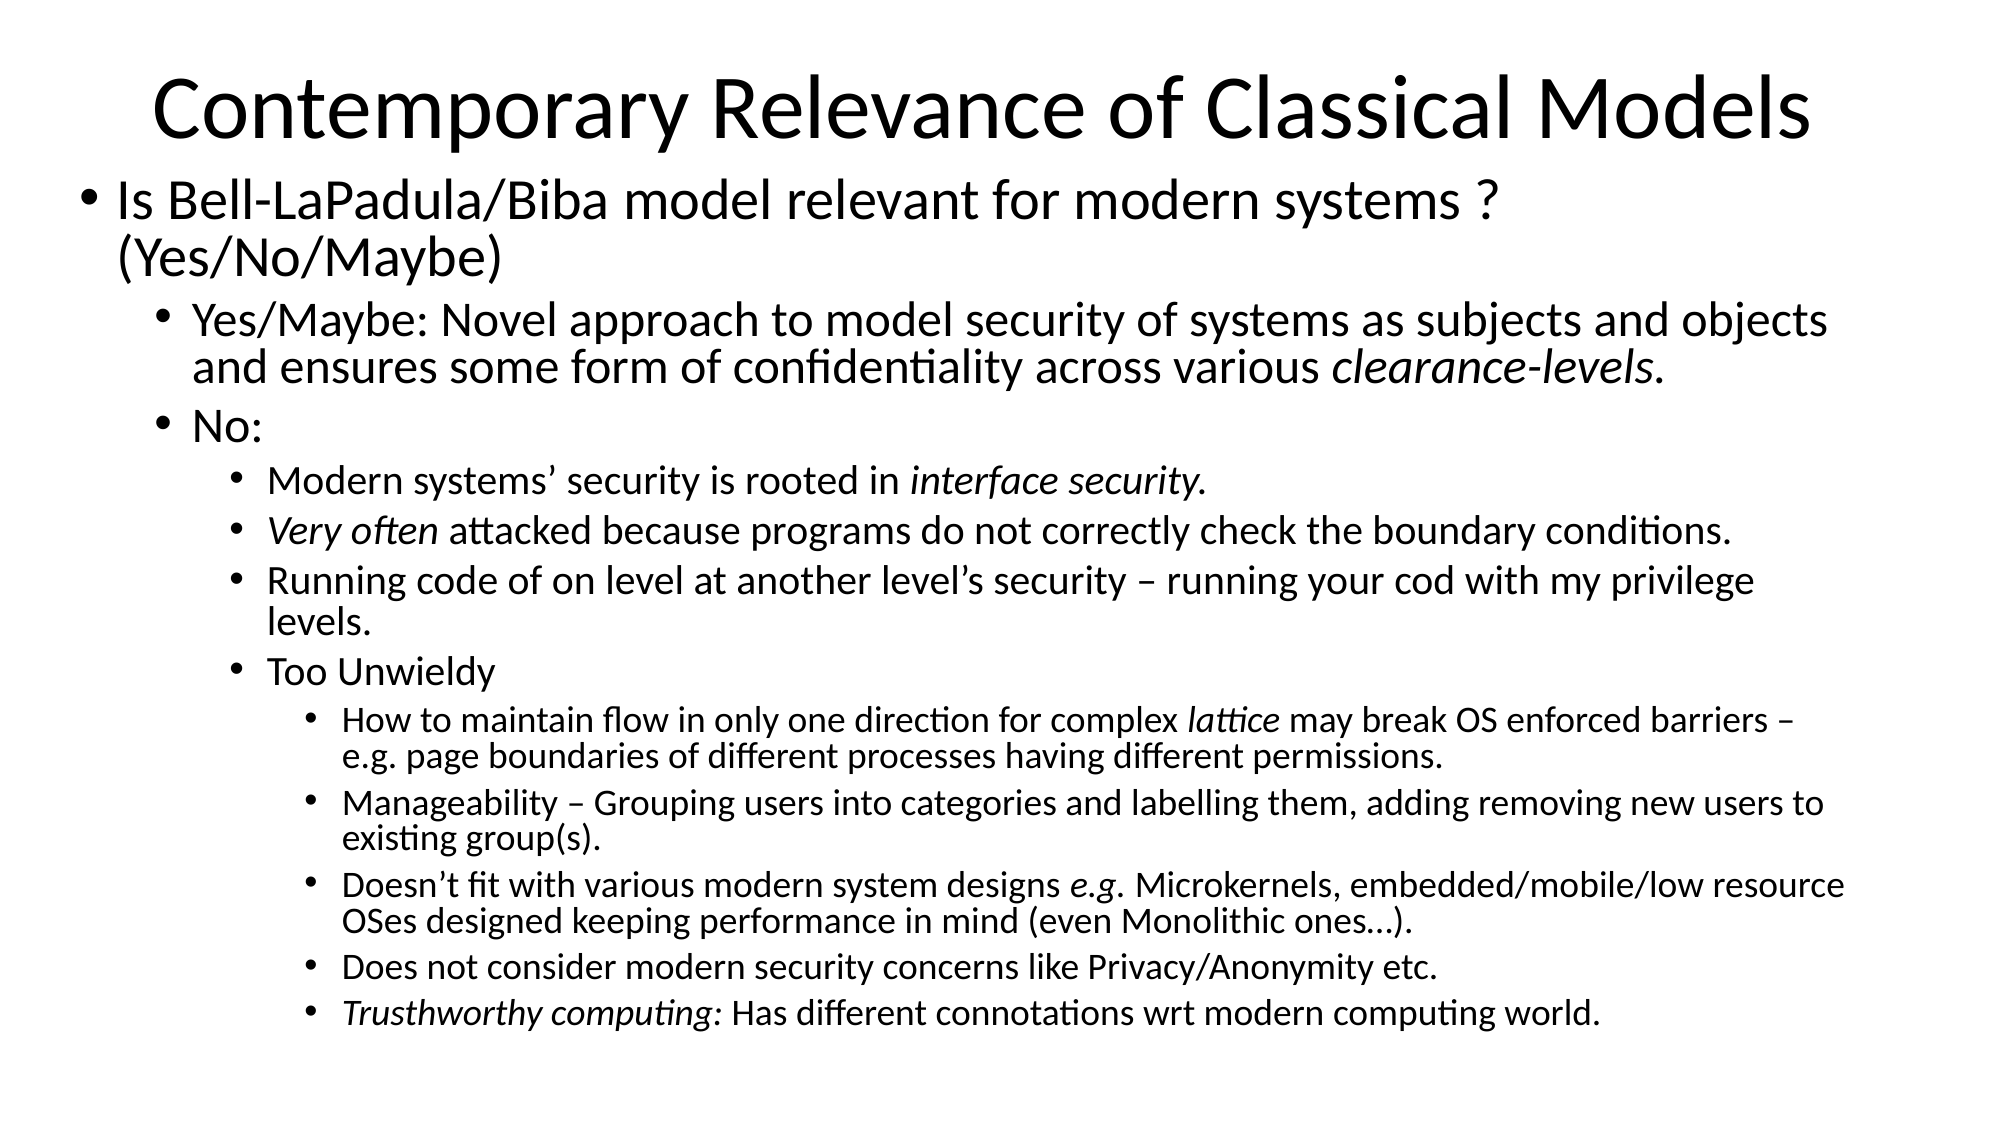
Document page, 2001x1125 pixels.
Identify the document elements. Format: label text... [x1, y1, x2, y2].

title Contemporary Relevance of Classical Models [137, 0, 1863, 167]
list Is Bell-LaPadula/Biba model relevant for modern systems ? (Yes/No/Maybe) Yes/Maybe: Novel approach to model security of systems as subjects and objects and ensures some form of confidentiality across various clearance-levels. No: Modern systems’ security is rooted in interface security. Very often attacked because programs do not correctly check the boundary conditions. Running code of on level at another level’s security – running your cod with my privilege levels. Too Unwieldy How to maintain flow in only one direction for complex lattice may break OS enforced barriers – e.g. page boundaries of different processes having different permissions. Manageability – Grouping users into categories and labelling them, adding removing new users to existing group(s). Doesn’t fit with various modern system designs e.g. Microkernels, embedded/mobile/low resource OSes designed keeping performance in mind (even Monolithic ones…). Does not consider modern security concerns like Privacy/Anonymity etc. Trusthworthy computing: Has different connotations wrt modern computing world. [64, 167, 1863, 1108]
